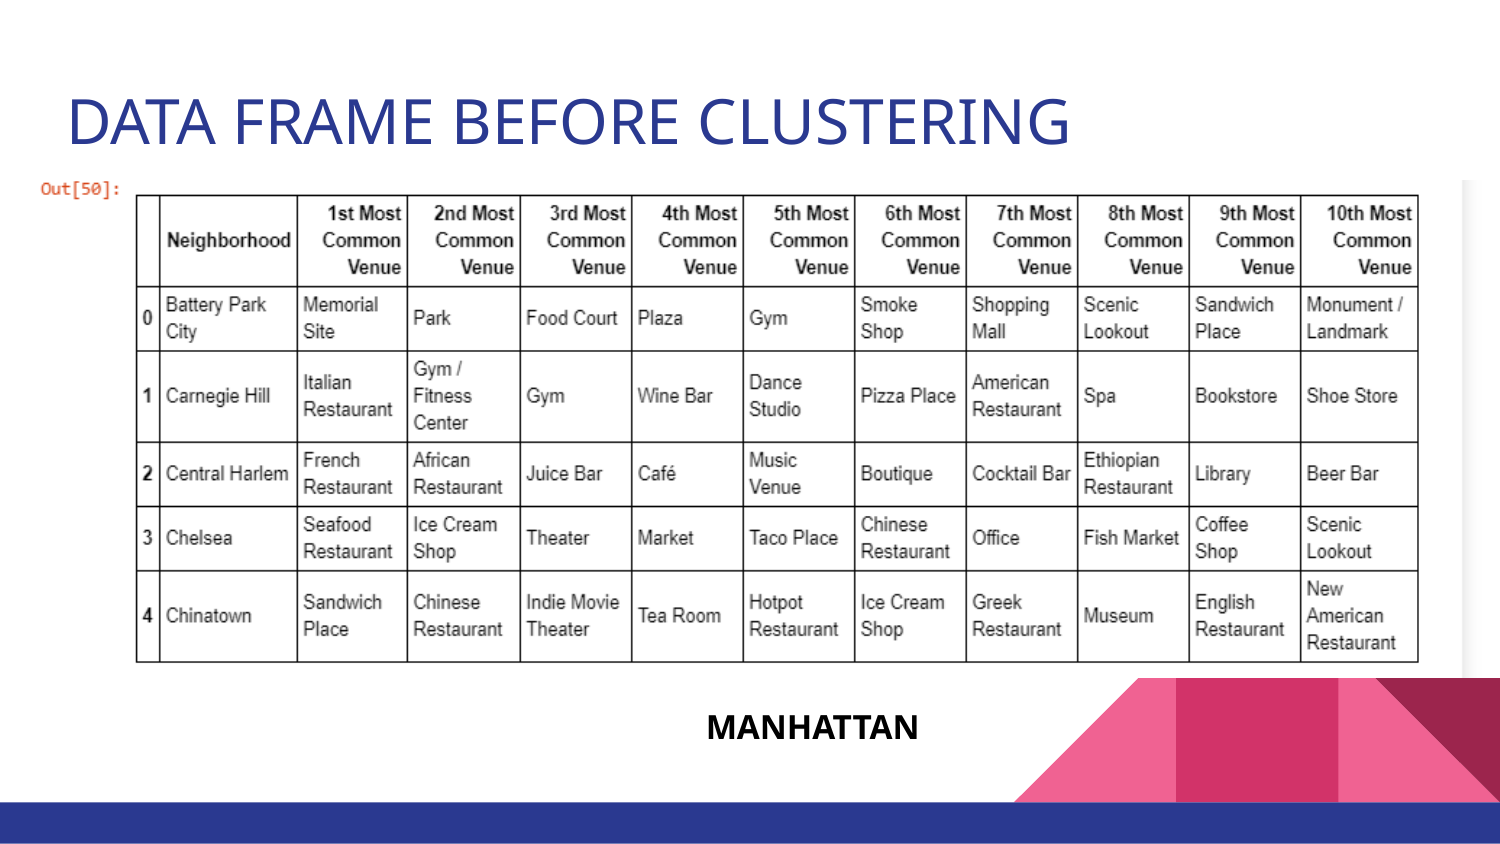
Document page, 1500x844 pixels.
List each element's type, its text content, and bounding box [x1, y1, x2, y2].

text_box MANHATTAN [592, 691, 1033, 762]
title DATA FRAME BEFORE CLUSTERING [51, 67, 1449, 167]
picture [0, 180, 1500, 678]
